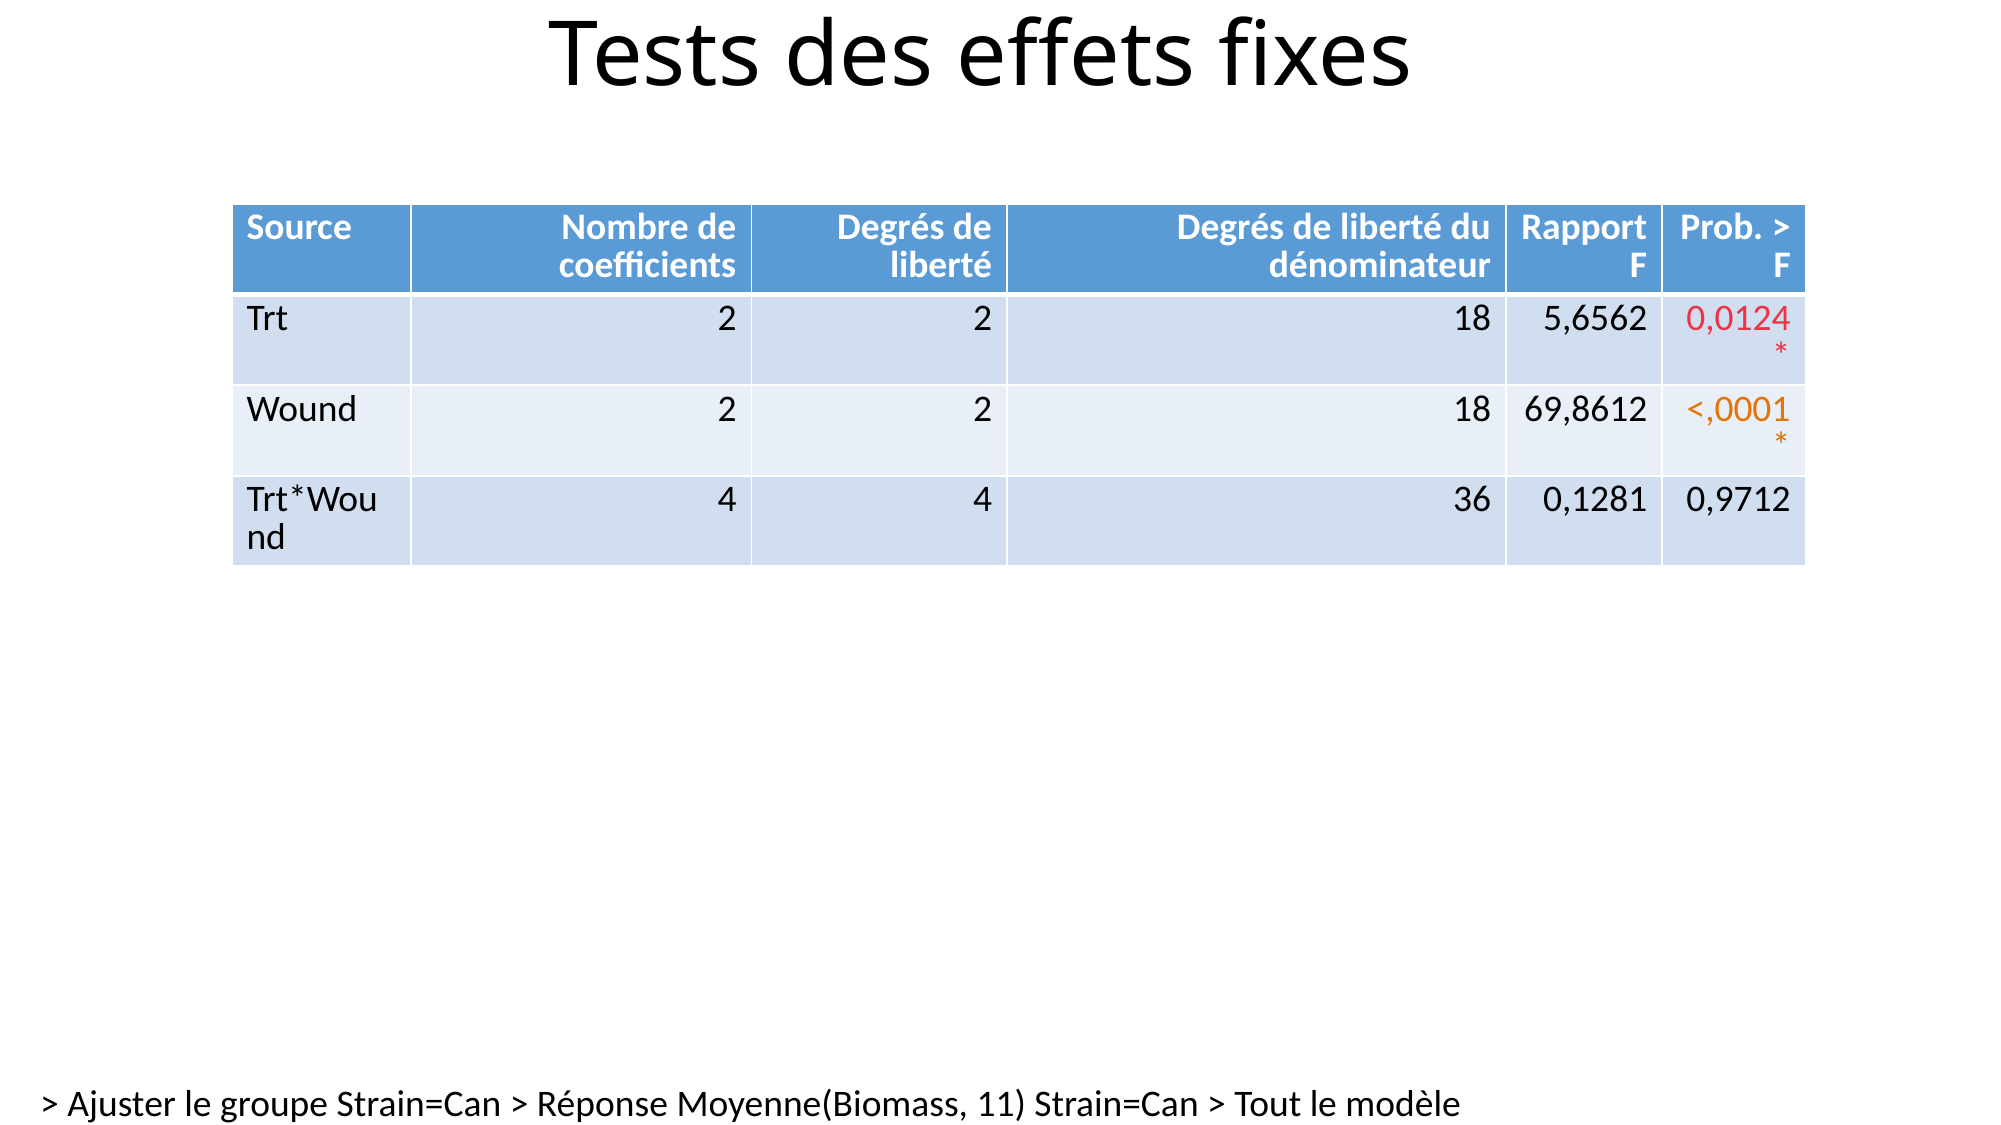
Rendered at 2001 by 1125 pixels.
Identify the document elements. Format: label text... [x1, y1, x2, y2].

text_box > Ajuster le groupe Strain=Can > Réponse Moyenne(Biomass, 11) Strain=Can > Tout le modèle [40, 1079, 1463, 1125]
table_cell 0,9712 [1663, 477, 1805, 565]
table_cell Trt*Wound [233, 477, 410, 565]
table_cell 5,6562 [1507, 297, 1661, 384]
table_header Prob. > F [1663, 205, 1805, 292]
table_header Source [233, 205, 410, 292]
table_cell 4 [412, 477, 751, 565]
table_header Nombre de coefficients [412, 205, 751, 292]
table_cell 69,8612 [1507, 386, 1661, 475]
table_cell 2 [412, 297, 751, 384]
table_cell 0,1281 [1507, 477, 1661, 565]
table_cell 18 [1008, 297, 1505, 384]
table_header Rapport F [1507, 205, 1661, 292]
table_cell Wound [233, 386, 410, 475]
title Tests des effets fixes [0, 0, 1963, 113]
table_cell 0,0124* [1663, 297, 1805, 384]
table_cell 18 [1008, 386, 1505, 475]
table_cell 4 [752, 477, 1006, 565]
table_header Degrés de liberté du dénominateur [1008, 205, 1505, 292]
table_header Degrés de liberté [752, 205, 1006, 292]
table_cell 2 [412, 386, 751, 475]
table_cell 2 [752, 386, 1006, 475]
table_cell 2 [752, 297, 1006, 384]
table_cell 36 [1008, 477, 1505, 565]
table_cell Trt [233, 297, 410, 384]
table_cell <,0001* [1663, 386, 1805, 475]
